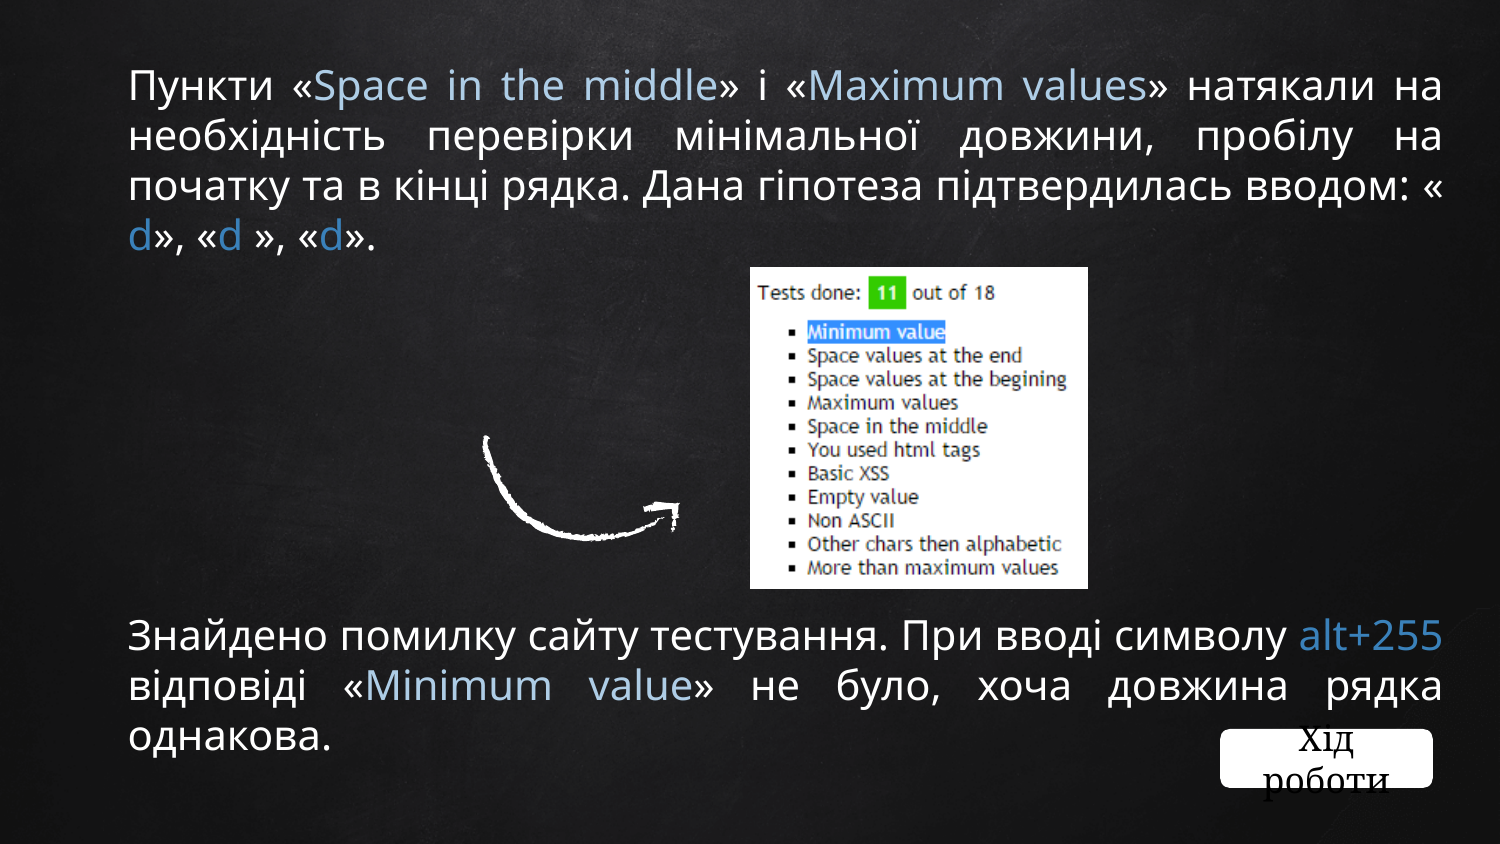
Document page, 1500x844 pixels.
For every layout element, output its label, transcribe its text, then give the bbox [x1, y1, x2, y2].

list Пункти «Space in the middle» і «Maximum values» натякали на необхідність перевірки мінімальної довжини, пробілу на початку та в кінці рядка. Дана гіпотеза підтвердилась вводом: « d», «d », «d». Знайдено помилку сайту тестування. При вводі символу alt+255 відповіді «Minimum value» не було, хоча довжина рядка однакова. [75, 43, 1459, 729]
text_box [494, 405, 669, 560]
text_box Хід роботи [1218, 726, 1435, 791]
picture [0, 0, 1500, 844]
